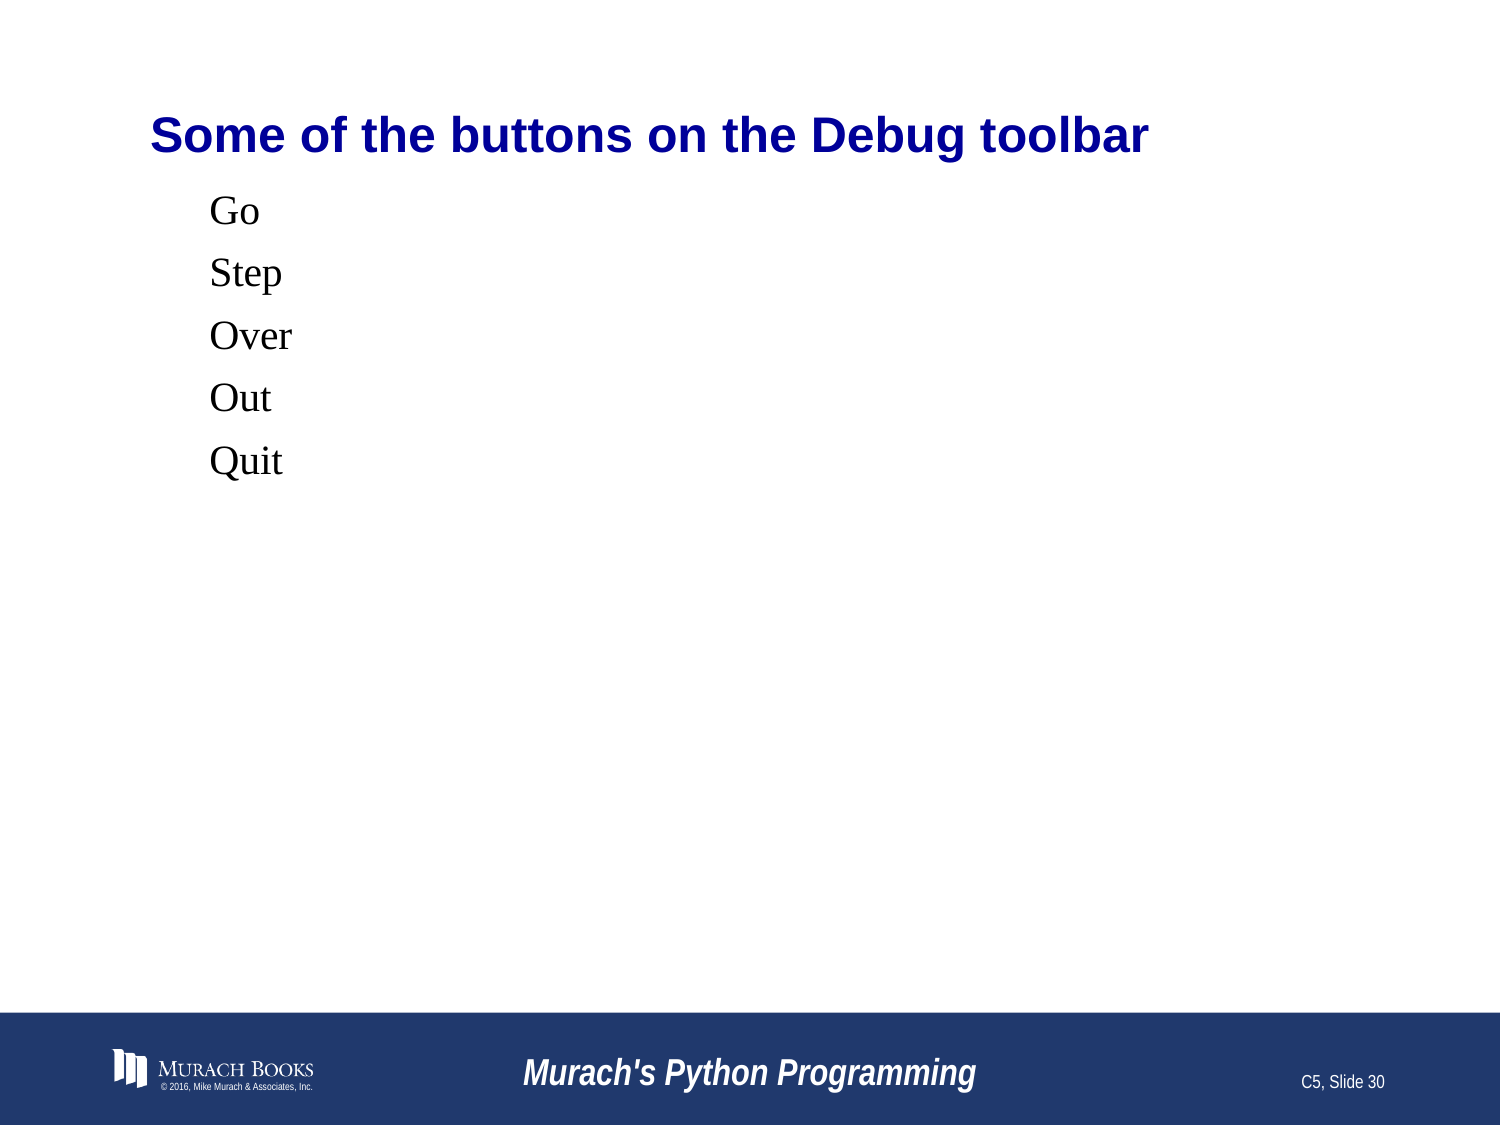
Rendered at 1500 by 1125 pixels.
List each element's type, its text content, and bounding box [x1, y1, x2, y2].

footer © 2016, Mike Murach & Associates, Inc. [12, 1025, 463, 1100]
slide_number Murach's Python Programming [463, 1025, 1050, 1100]
title Some of the buttons on the Debug toolbar [150, 102, 1350, 164]
list Go Step Over Out Quit [137, 174, 1350, 975]
slide_number C5, Slide 30 [1087, 1025, 1400, 1100]
